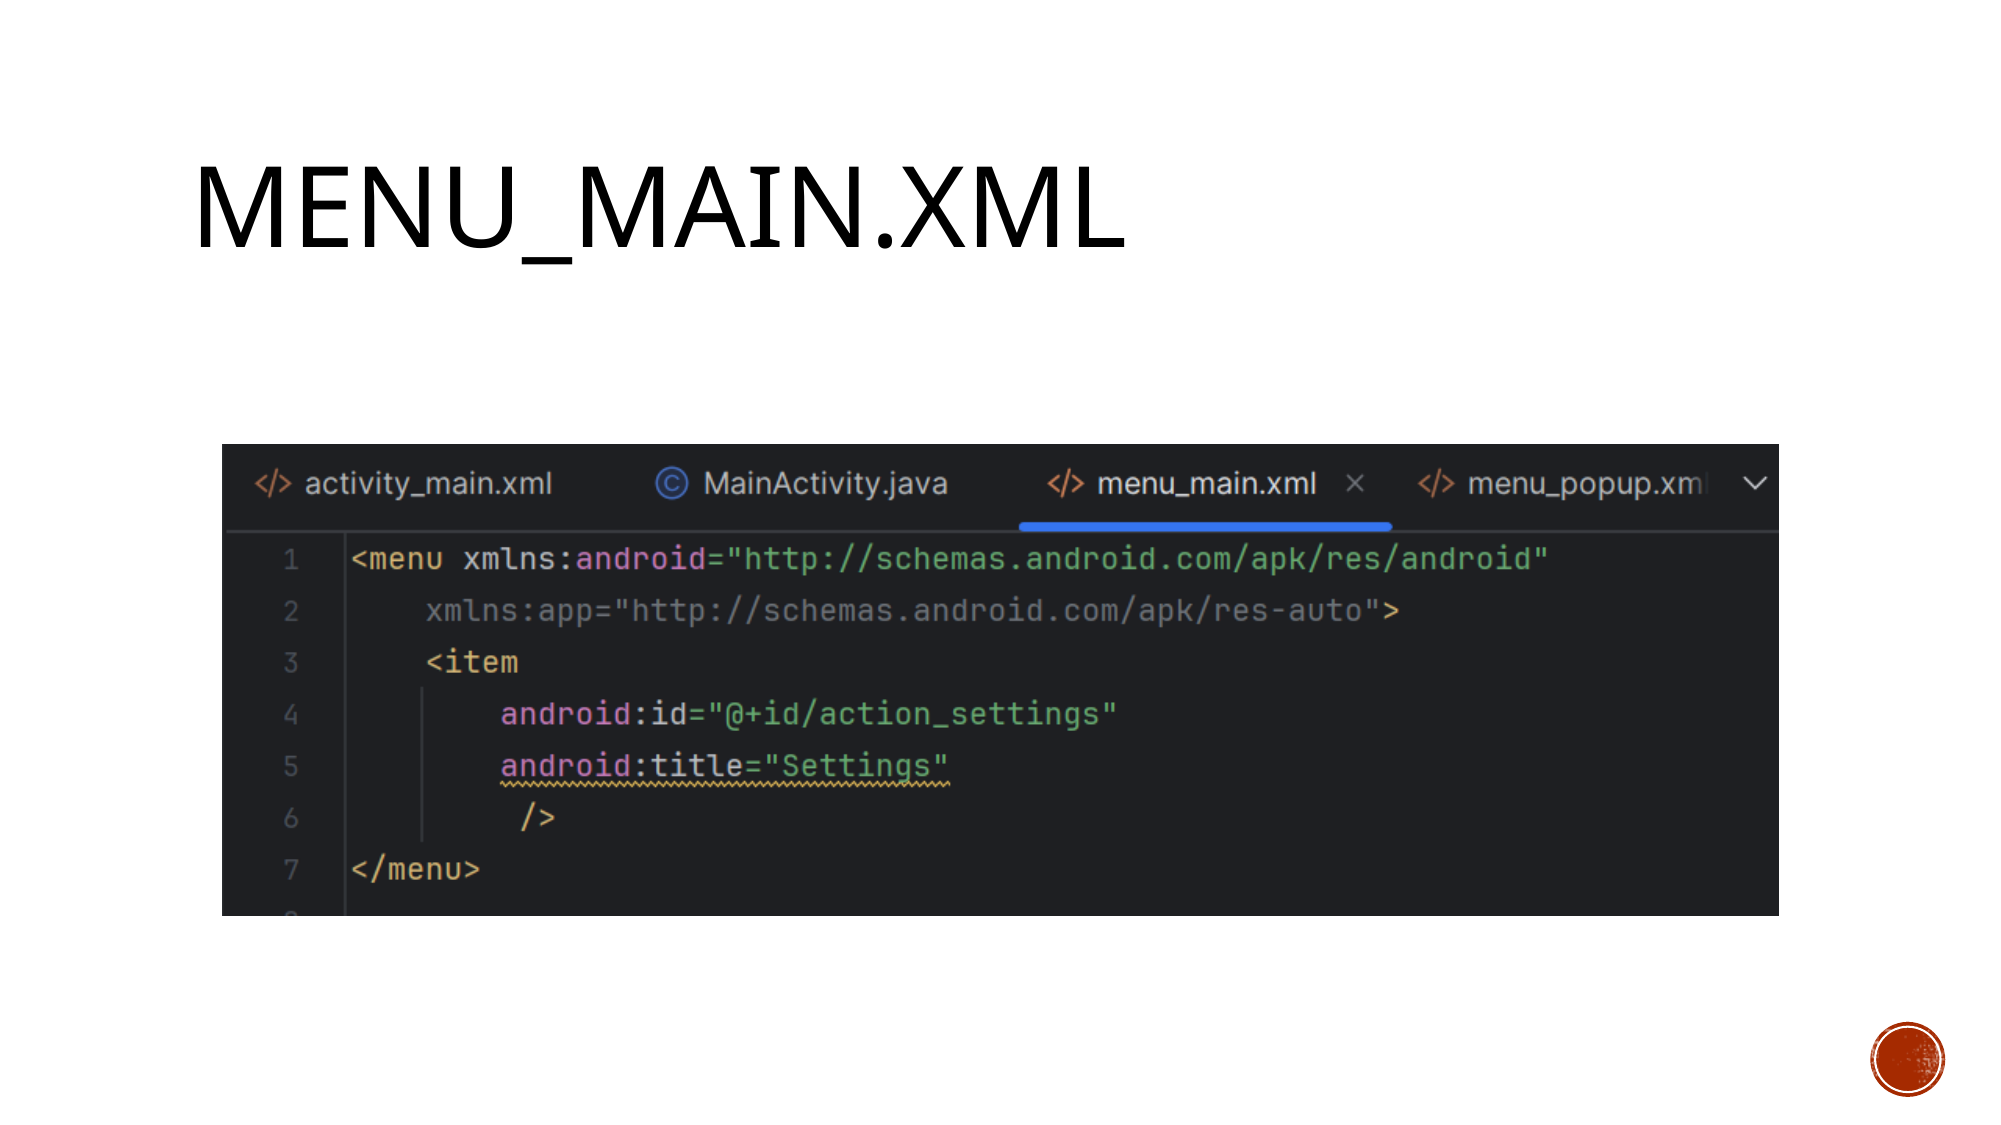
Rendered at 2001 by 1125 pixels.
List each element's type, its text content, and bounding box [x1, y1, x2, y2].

title Menu_main.xml [175, 79, 1826, 344]
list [222, 445, 1778, 914]
